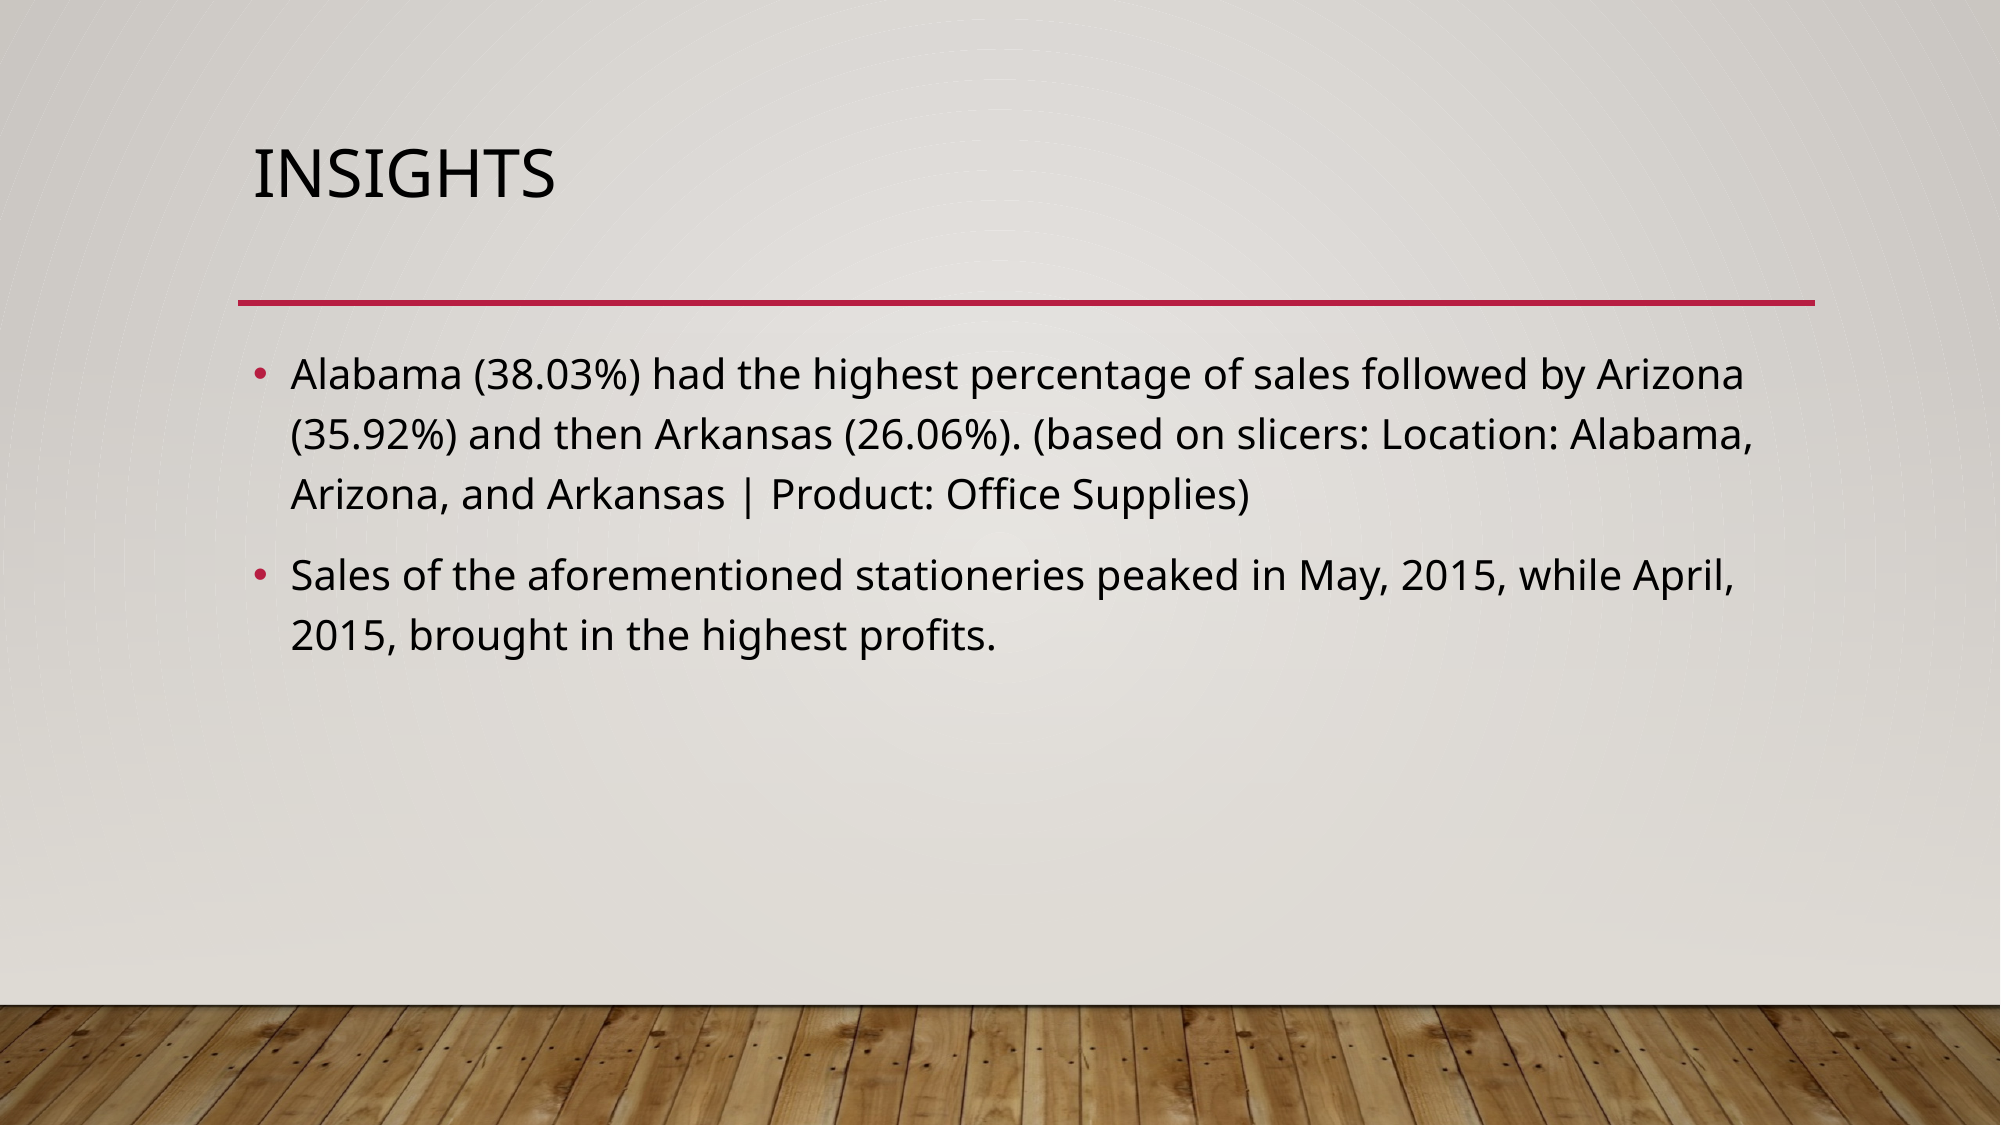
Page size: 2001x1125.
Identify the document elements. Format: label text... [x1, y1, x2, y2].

picture [0, 1005, 2000, 1125]
title INSIGHTS [238, 131, 1814, 305]
list Alabama (38.03%) had the highest percentage of sales followed by Arizona (35.92%) and then Arkansas (26.06%). (based on slicers: Location: Alabama, Arizona, and Arkansas | Product: Office Supplies) Sales of the aforementioned stationeries peaked in May, 2015, while April, 2015, brought in the highest profits. [238, 330, 1814, 897]
